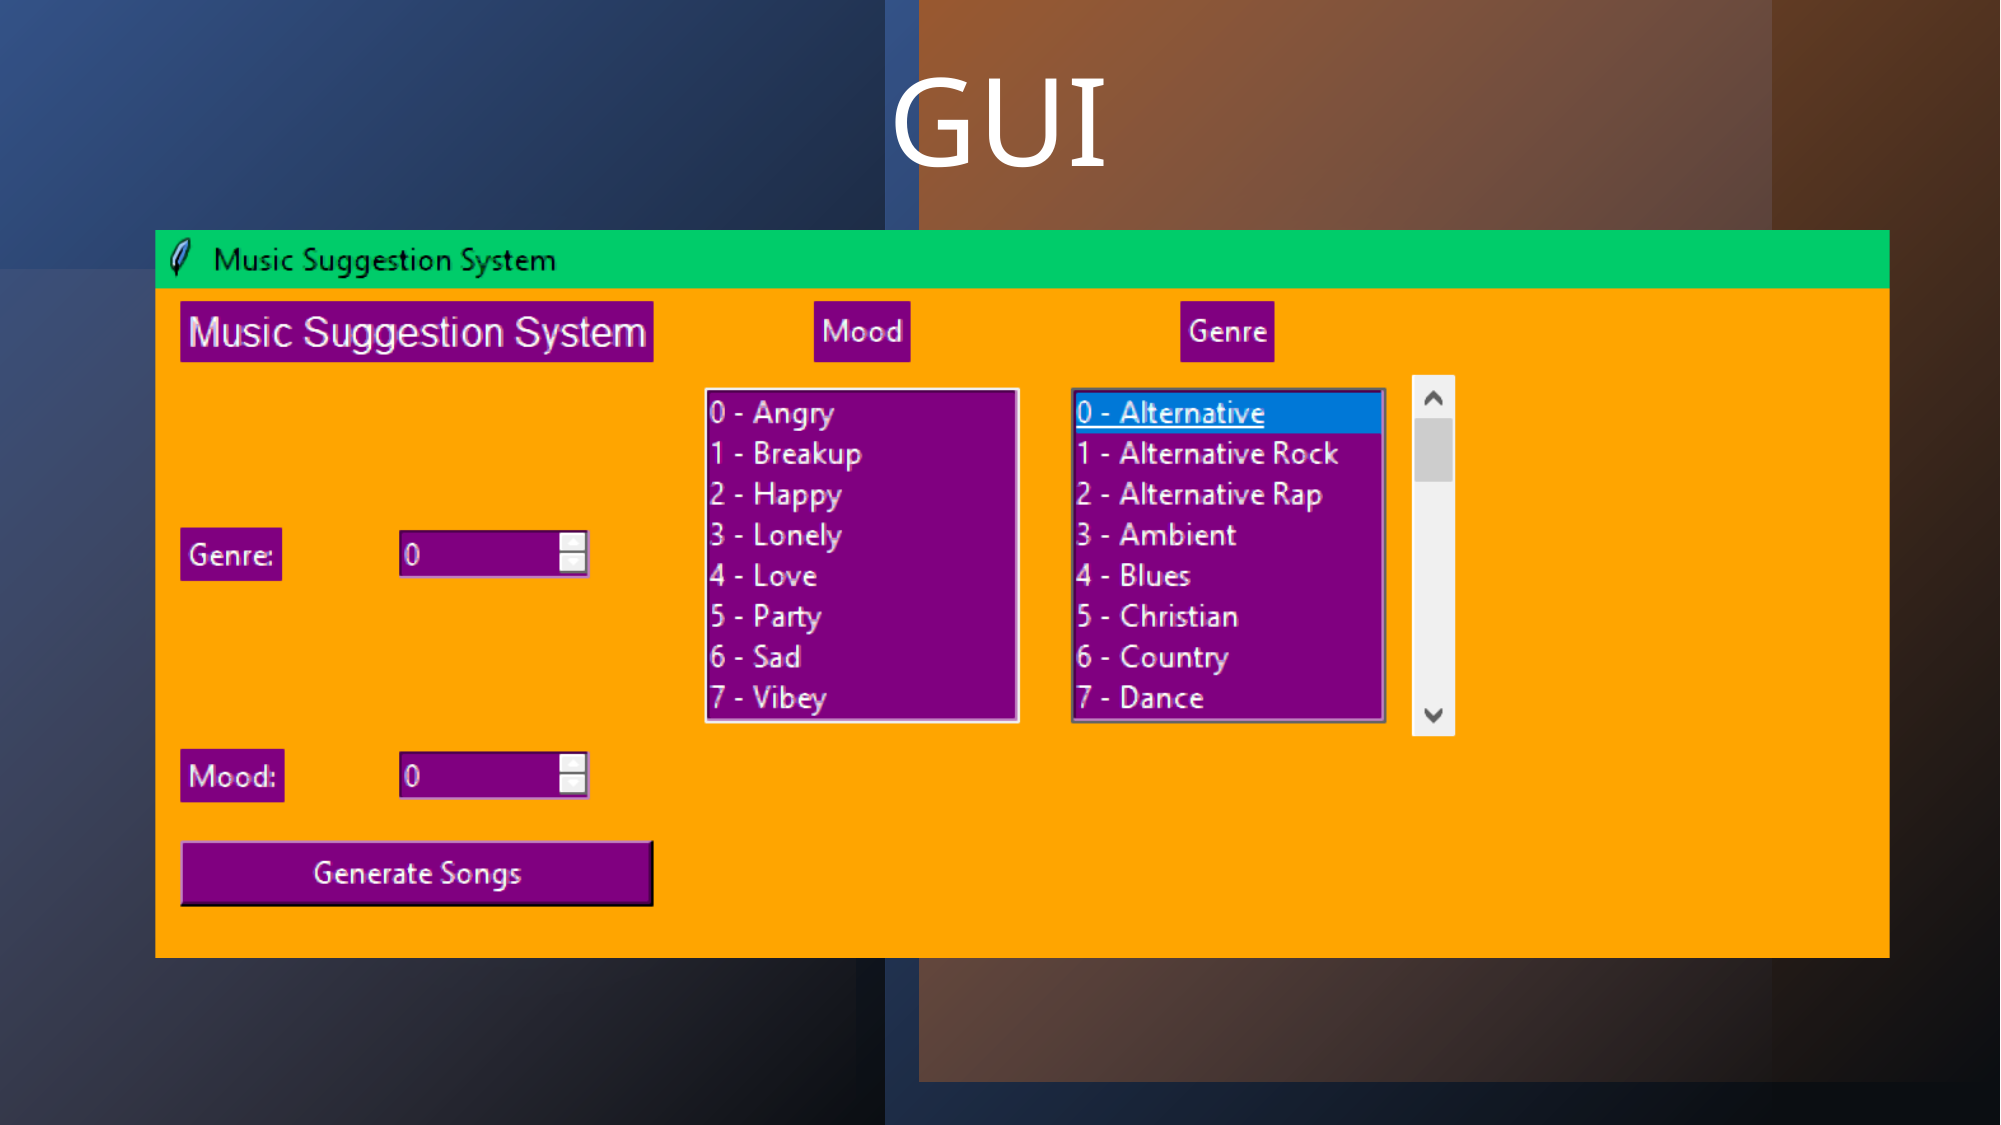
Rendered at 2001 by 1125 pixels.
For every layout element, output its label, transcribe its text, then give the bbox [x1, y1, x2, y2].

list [155, 230, 1890, 958]
title GUI [88, 53, 1910, 202]
